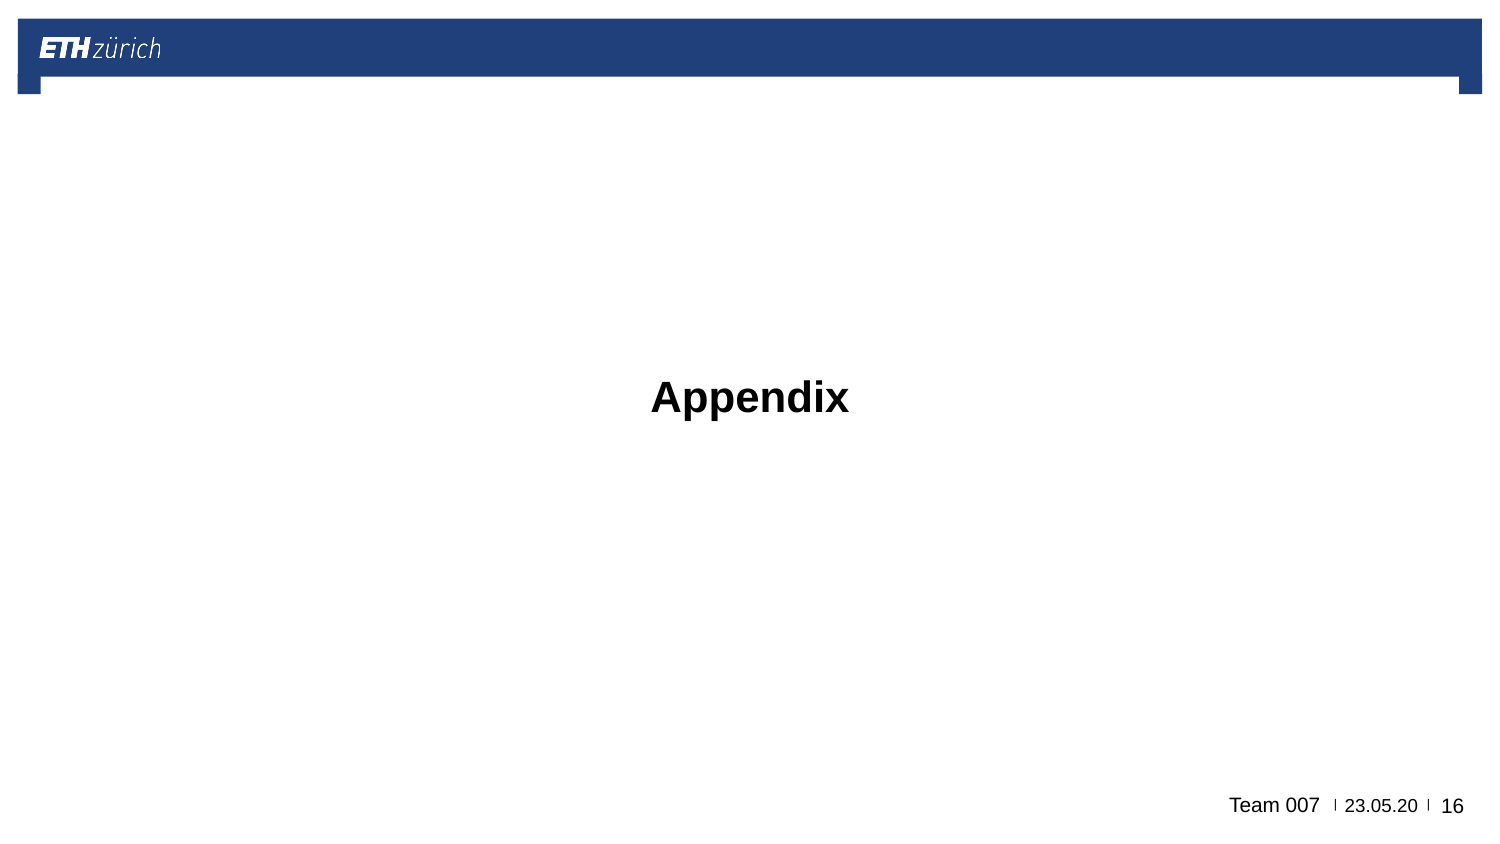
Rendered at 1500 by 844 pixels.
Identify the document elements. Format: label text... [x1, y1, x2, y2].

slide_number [1343, 776, 1419, 834]
footer Team 007 [750, 776, 1321, 833]
slide_number ‹#› [1430, 776, 1475, 834]
title Appendix [39, 362, 1461, 482]
picture [39, 37, 160, 58]
